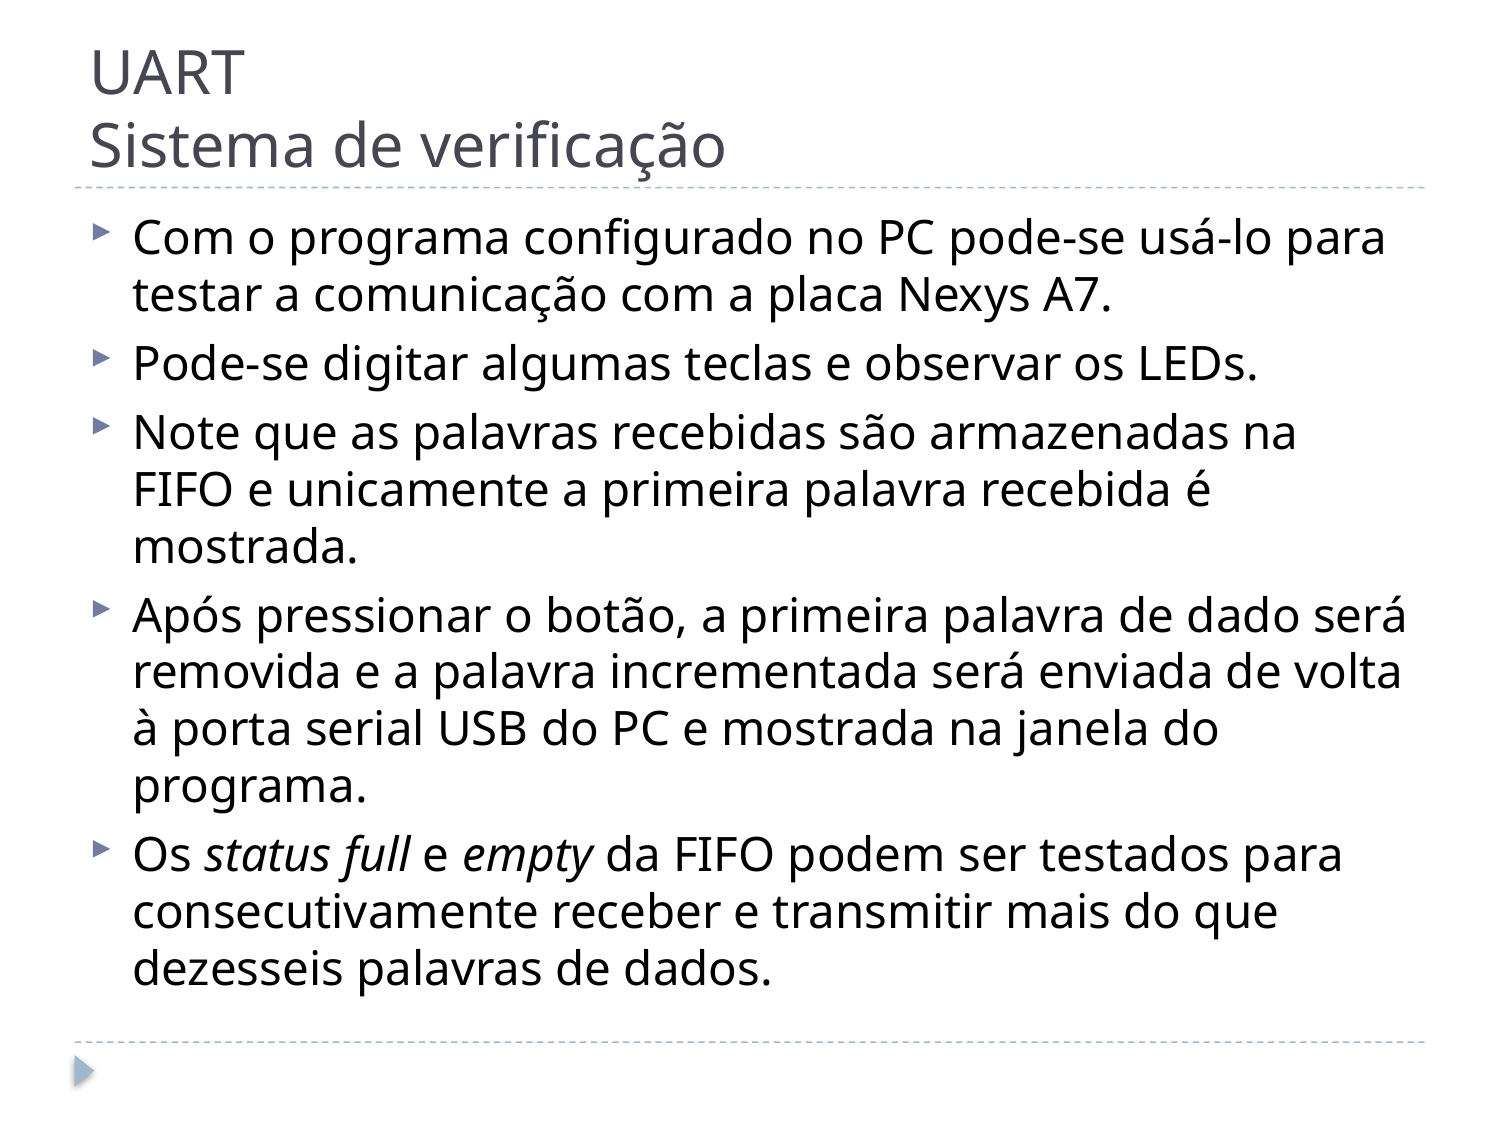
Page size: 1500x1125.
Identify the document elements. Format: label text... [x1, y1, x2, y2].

title UART Sistema de verificação [75, 24, 1425, 188]
list Com o programa configurado no PC pode-se usá-lo para testar a comunicação com a placa Nexys A7. Pode-se digitar algumas teclas e observar os LEDs. Note que as palavras recebidas são armazenadas na FIFO e unicamente a primeira palavra recebida é mostrada. Após pressionar o botão, a primeira palavra de dado será removida e a palavra incrementada será enviada de volta à porta serial USB do PC e mostrada na janela do programa. Os status full e empty da FIFO podem ser testados para consecutivamente receber e transmitir mais do que dezesseis palavras de dados. [75, 200, 1425, 1010]
